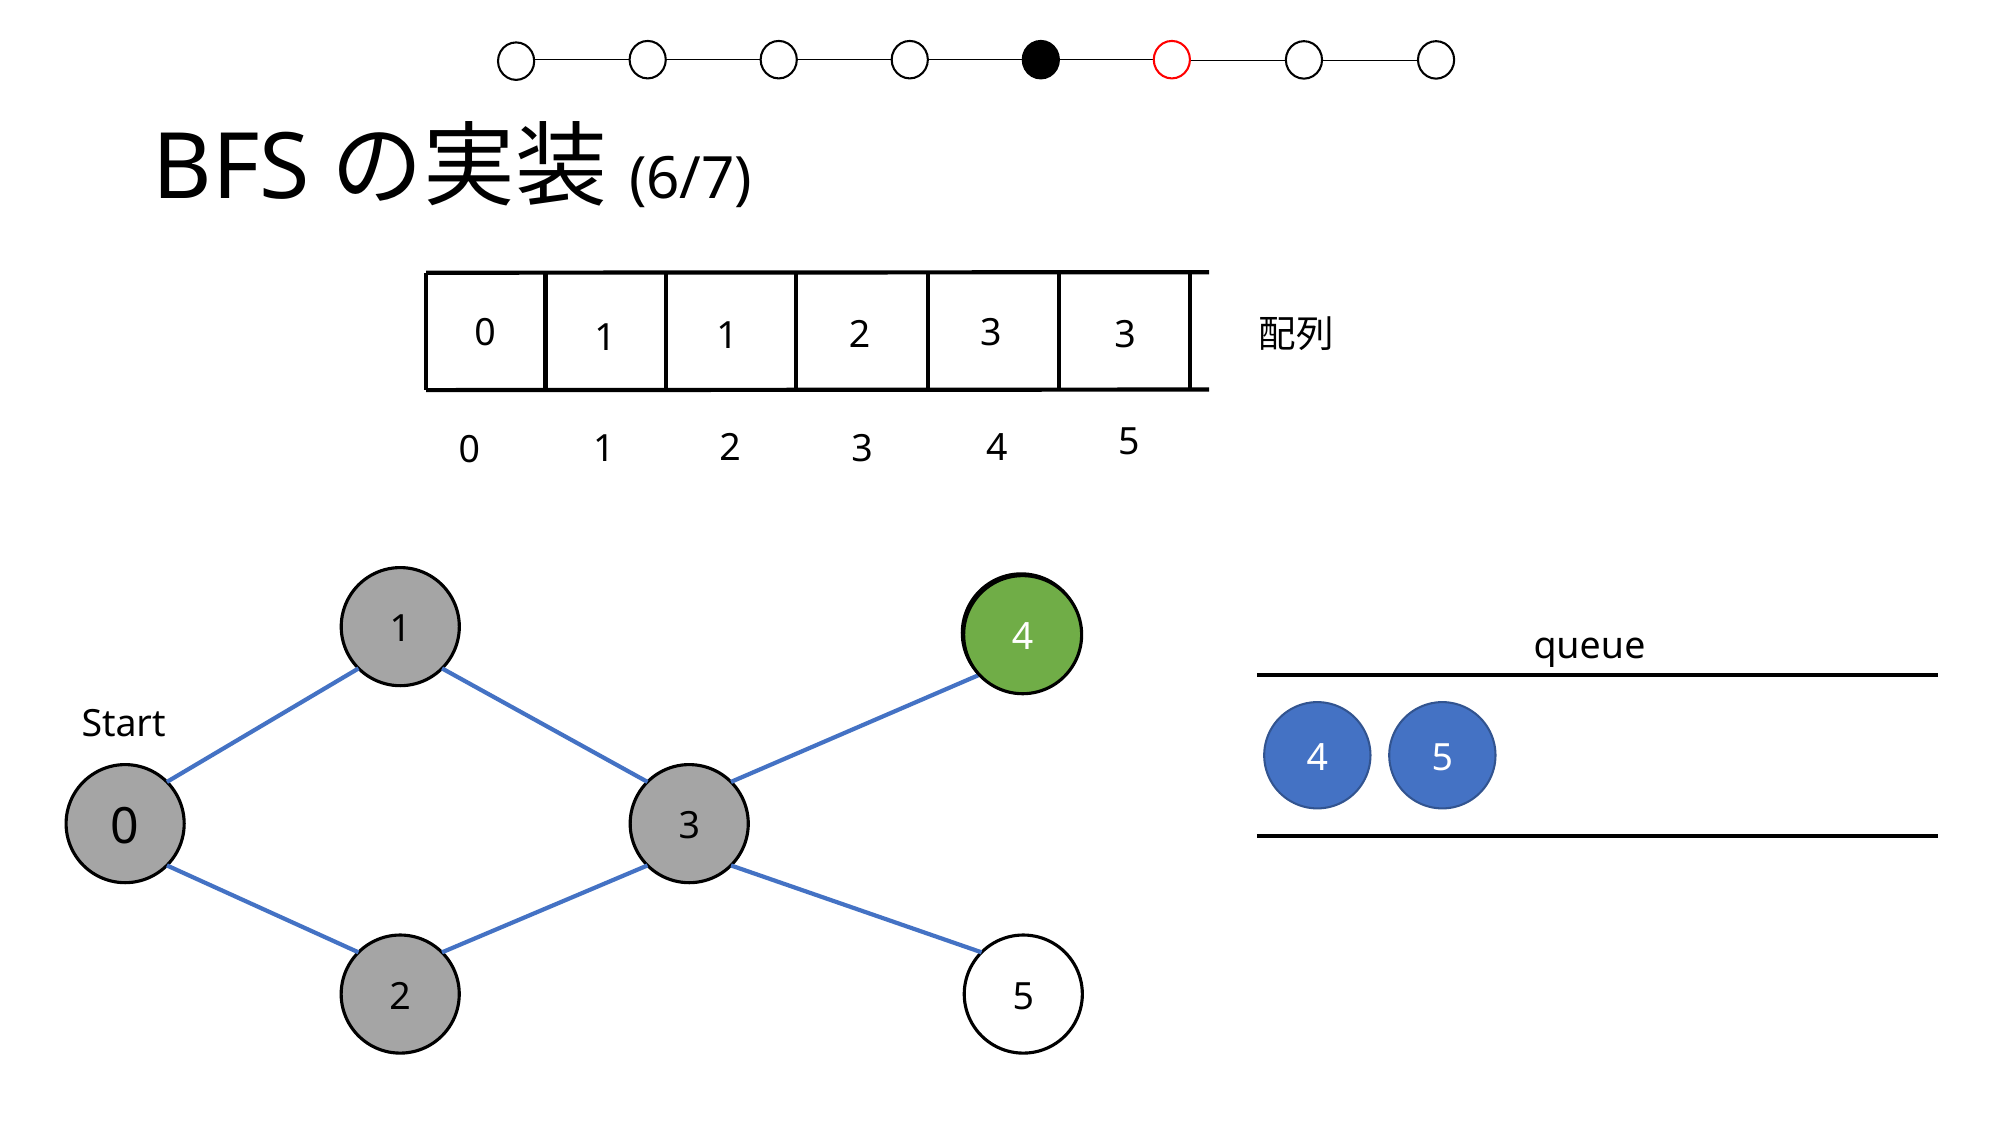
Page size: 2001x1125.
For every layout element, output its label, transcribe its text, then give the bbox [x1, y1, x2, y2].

text_box Start [66, 691, 166, 752]
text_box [166, 865, 359, 953]
text_box 配列 [1243, 303, 1349, 363]
text_box 2 [704, 415, 756, 476]
text_box 2 [340, 933, 461, 1055]
text_box [1152, 39, 1192, 80]
text_box [496, 41, 536, 81]
text_box 5 [1103, 409, 1155, 470]
text_box 3 [943, 283, 1038, 379]
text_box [730, 865, 982, 953]
text_box 5 [1388, 701, 1497, 810]
text_box 5 [963, 933, 1084, 1055]
text_box 3 [1077, 285, 1173, 381]
text_box [1284, 40, 1324, 80]
text_box 2 [812, 285, 907, 381]
text_box -1 [432, 288, 527, 384]
text_box 0 [65, 763, 186, 884]
text_box queue [1518, 614, 1661, 674]
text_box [441, 865, 648, 953]
text_box [890, 39, 929, 80]
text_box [731, 674, 980, 782]
text_box 4 [971, 415, 1023, 476]
title BFSの実装(6/7) [137, 59, 1863, 278]
text_box 1 [680, 285, 775, 381]
text_box [1416, 40, 1456, 80]
text_box 0 [437, 283, 533, 379]
text_box [759, 39, 798, 80]
text_box [628, 39, 667, 80]
text_box 0 [443, 417, 495, 477]
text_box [442, 668, 648, 782]
text_box 3 [629, 763, 750, 884]
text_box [166, 668, 359, 782]
text_box [1021, 39, 1060, 80]
text_box 4 [962, 574, 1083, 695]
text_box 1 [557, 288, 653, 384]
text_box 1 [340, 566, 461, 687]
text_box 3 [836, 416, 888, 476]
text_box 4 [1263, 701, 1372, 810]
text_box 1 [578, 416, 630, 476]
